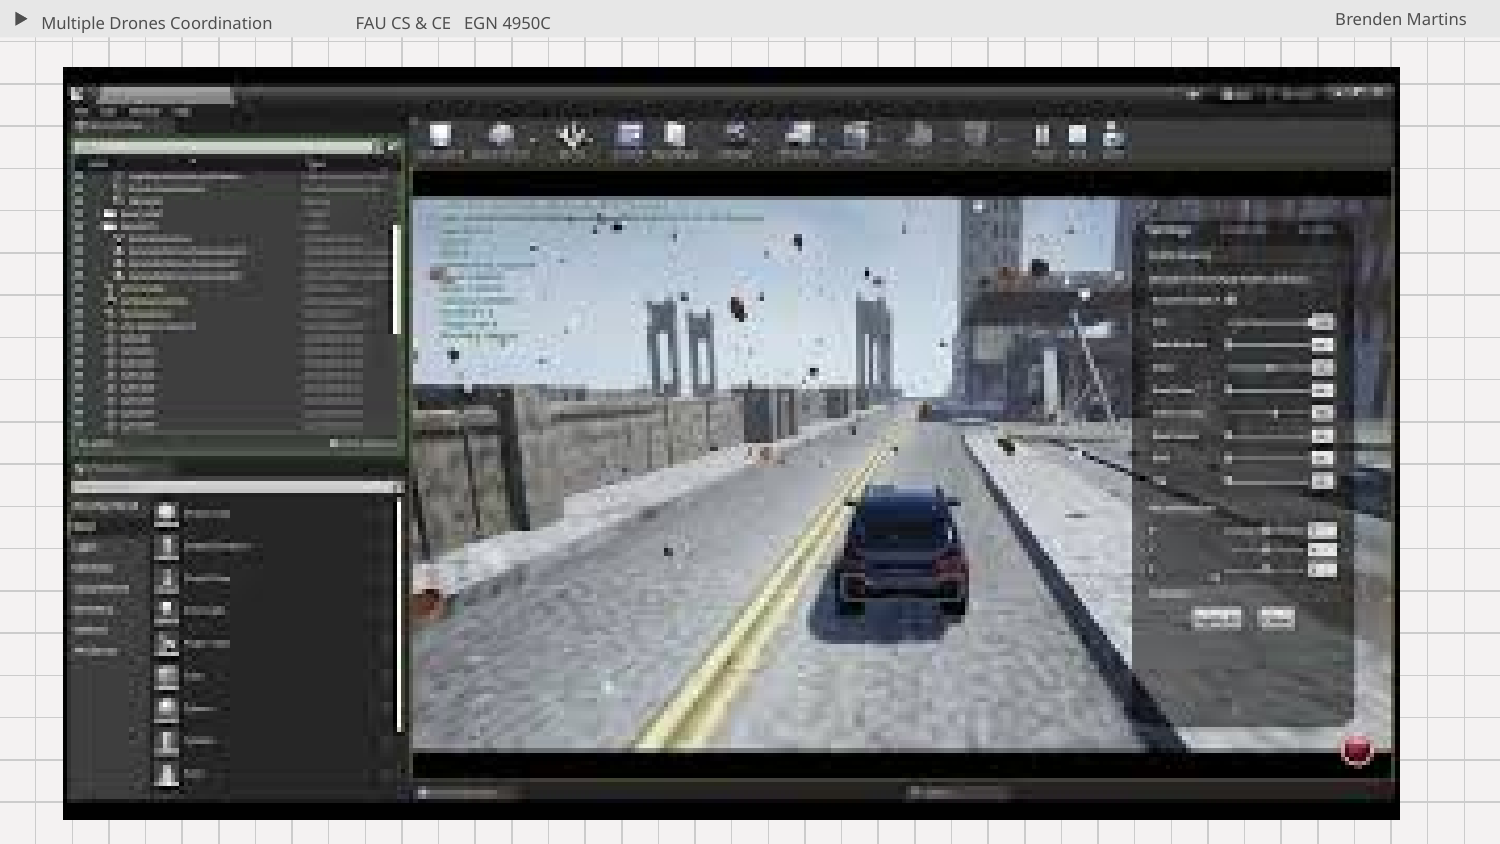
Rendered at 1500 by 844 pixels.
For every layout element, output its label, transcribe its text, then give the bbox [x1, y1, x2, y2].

list Brenden Martins [1295, 0, 1482, 499]
list FAU CS & CE EGN 4950C [340, 0, 966, 66]
picture [63, 67, 1400, 820]
list Multiple Drones Coordination [26, 0, 328, 499]
